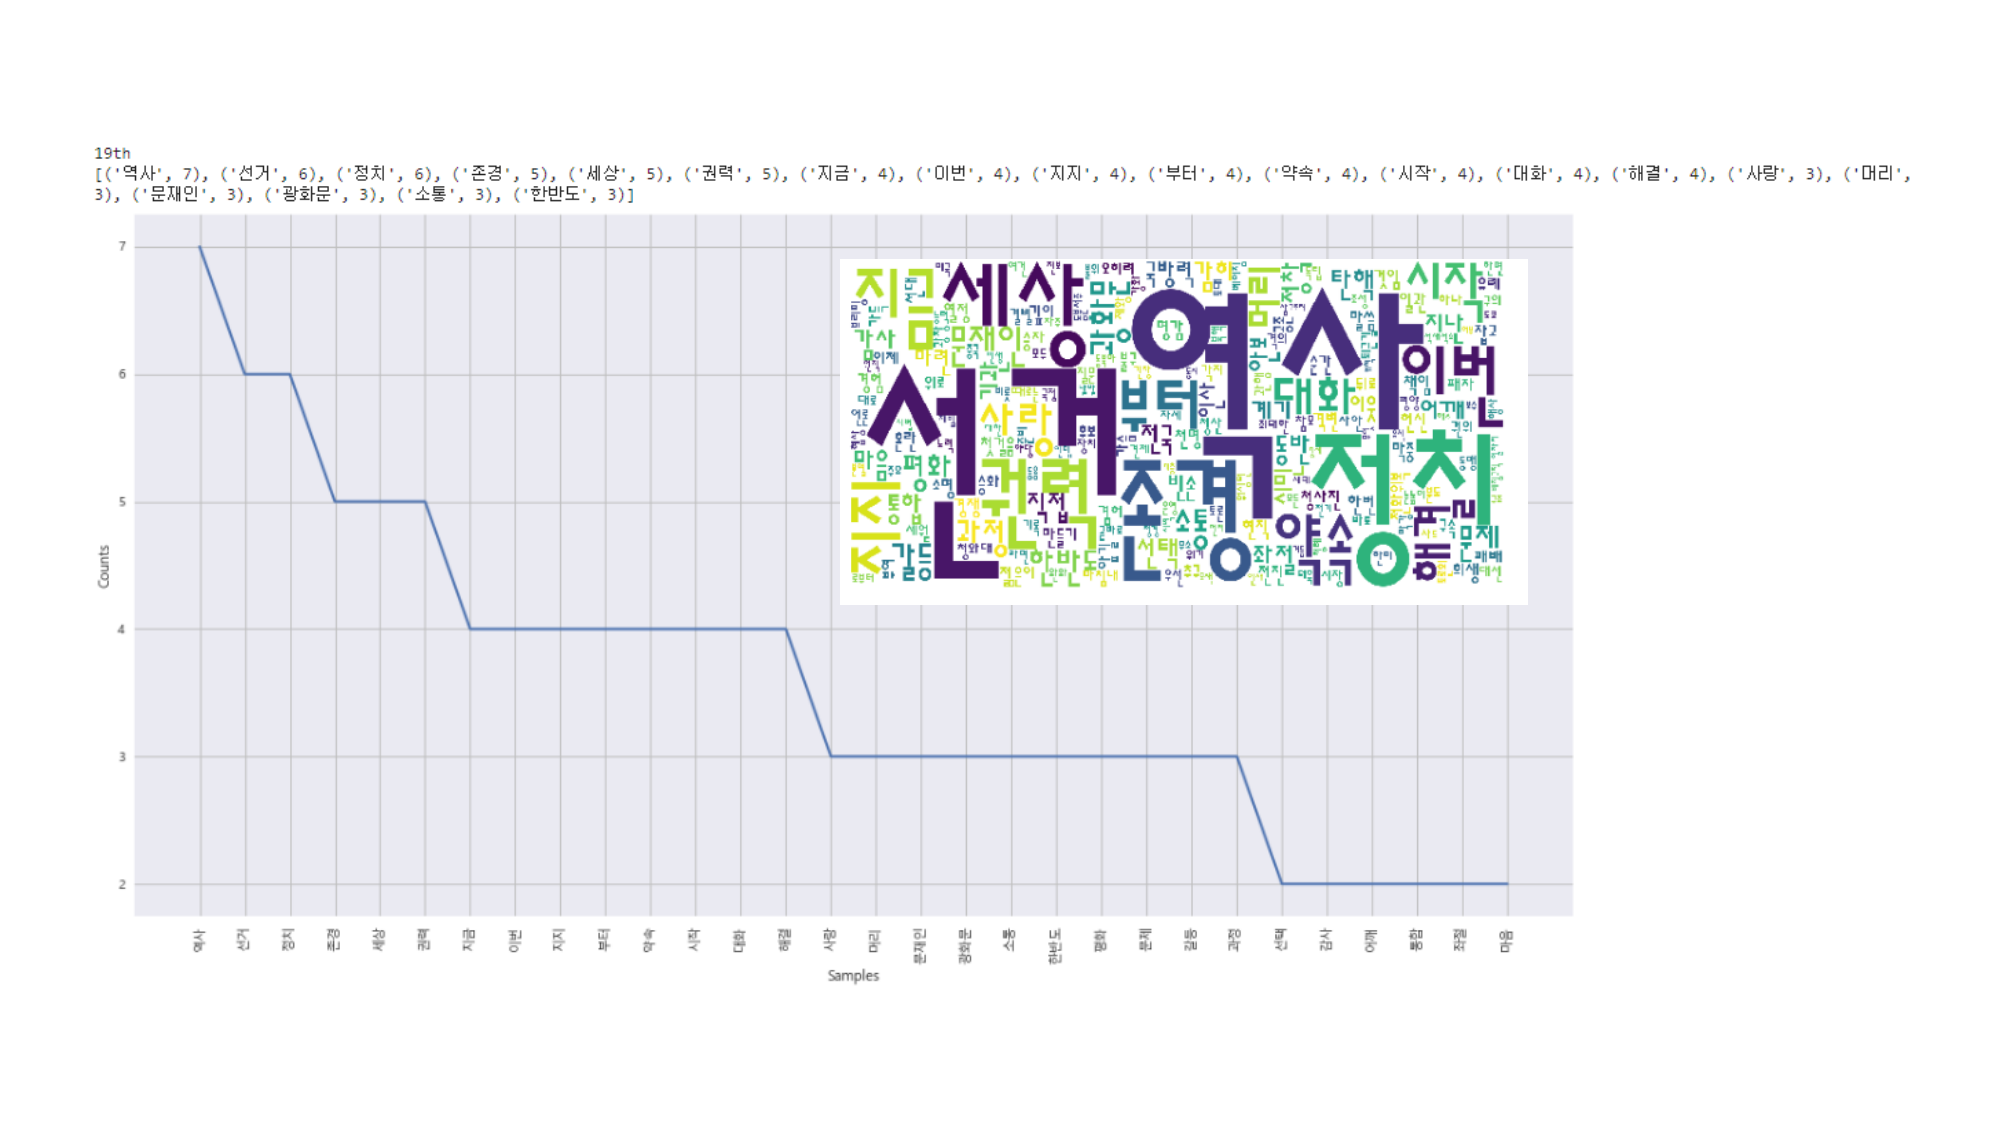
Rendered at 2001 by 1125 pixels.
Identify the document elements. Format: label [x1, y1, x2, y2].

picture [80, 130, 1944, 995]
